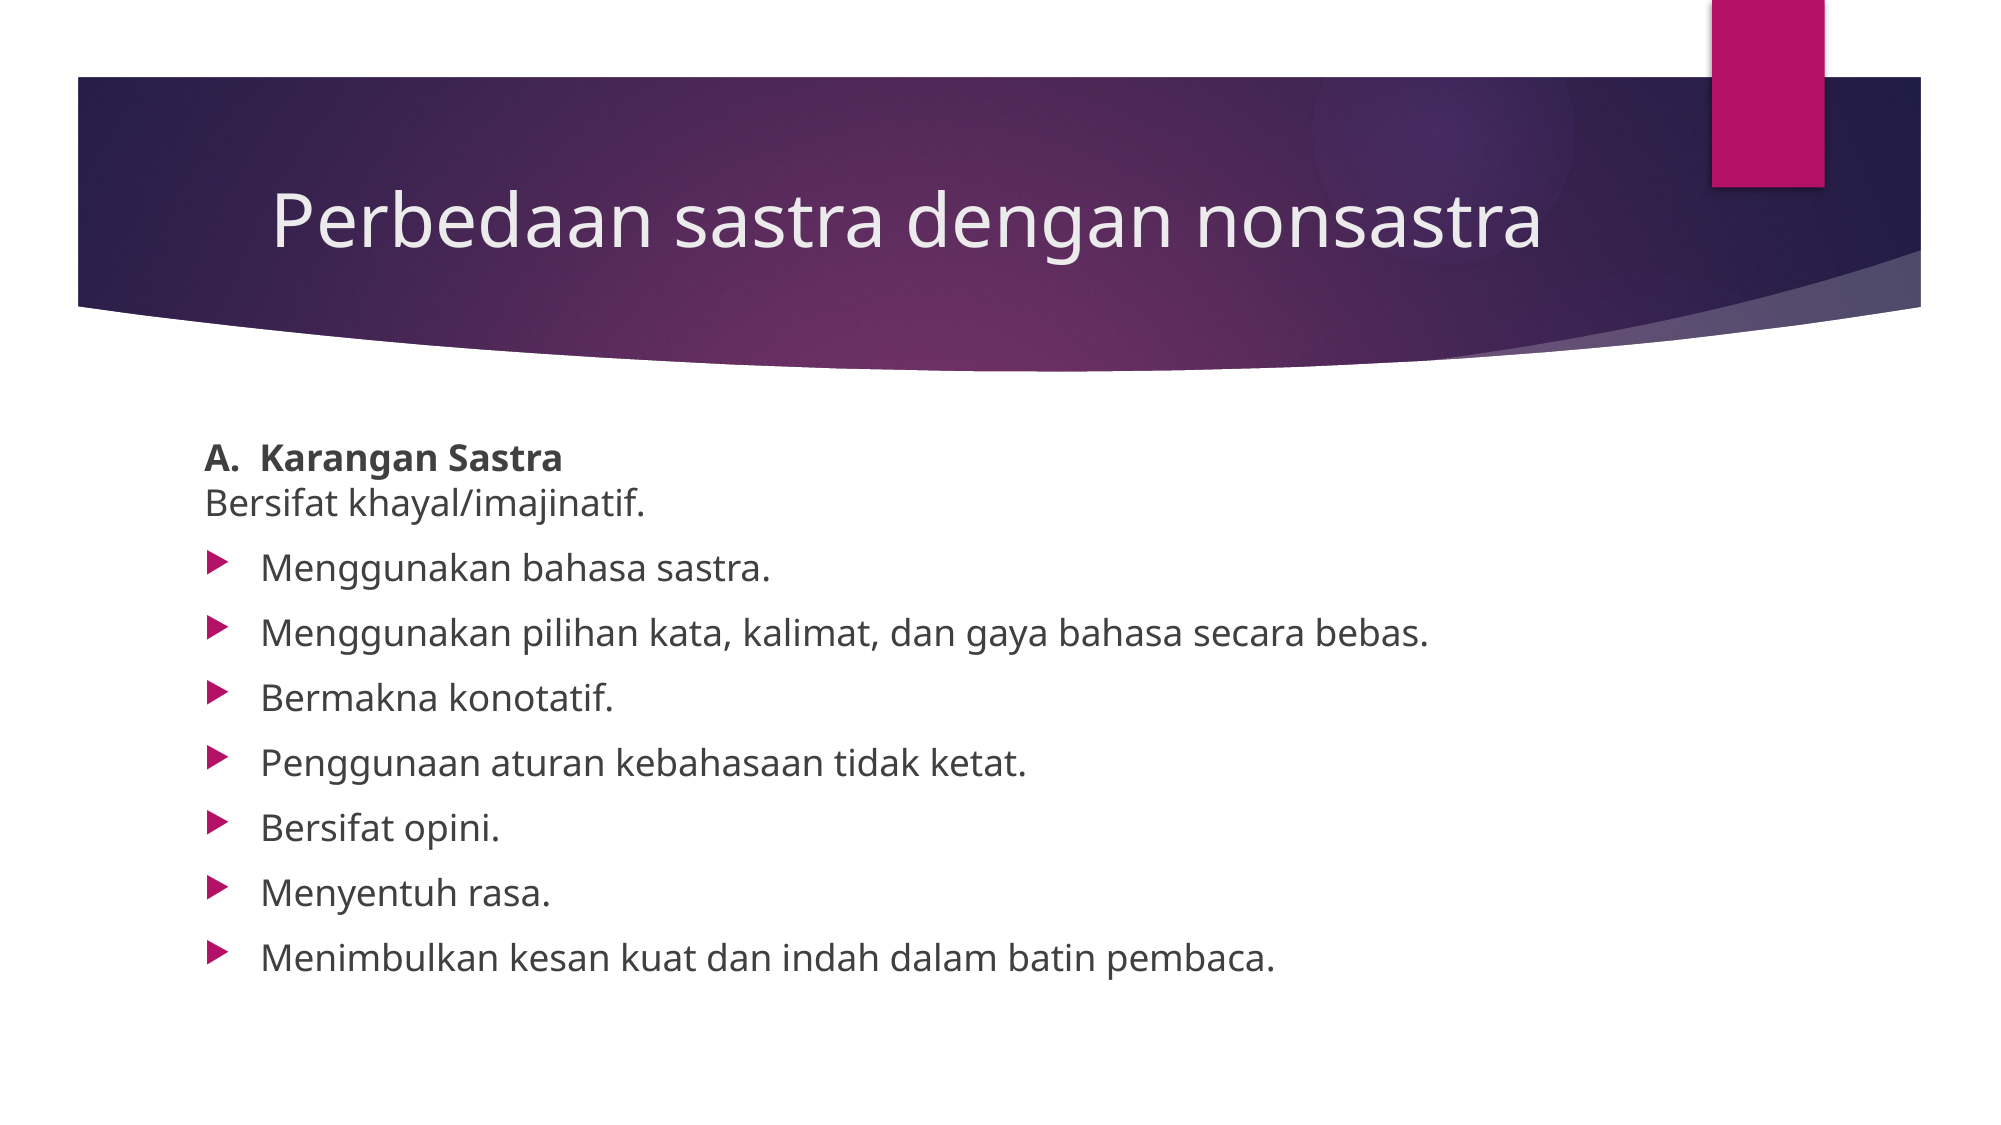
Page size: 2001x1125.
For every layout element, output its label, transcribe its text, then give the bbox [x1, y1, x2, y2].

list A. Karangan Sastra Bersifat khayal/imajinatif. Menggunakan bahasa sastra. Menggunakan pilihan kata, kalimat, dan gaya bahasa secara bebas. Bermakna konotatif. Penggunaan aturan kebahasaan tidak ketat. Bersifat opini. Menyentuh rasa. Menimbulkan kesan kuat dan indah dalam batin pembaca. [189, 427, 1638, 988]
title Perbedaan sastra dengan nonsastra [189, 159, 1627, 276]
